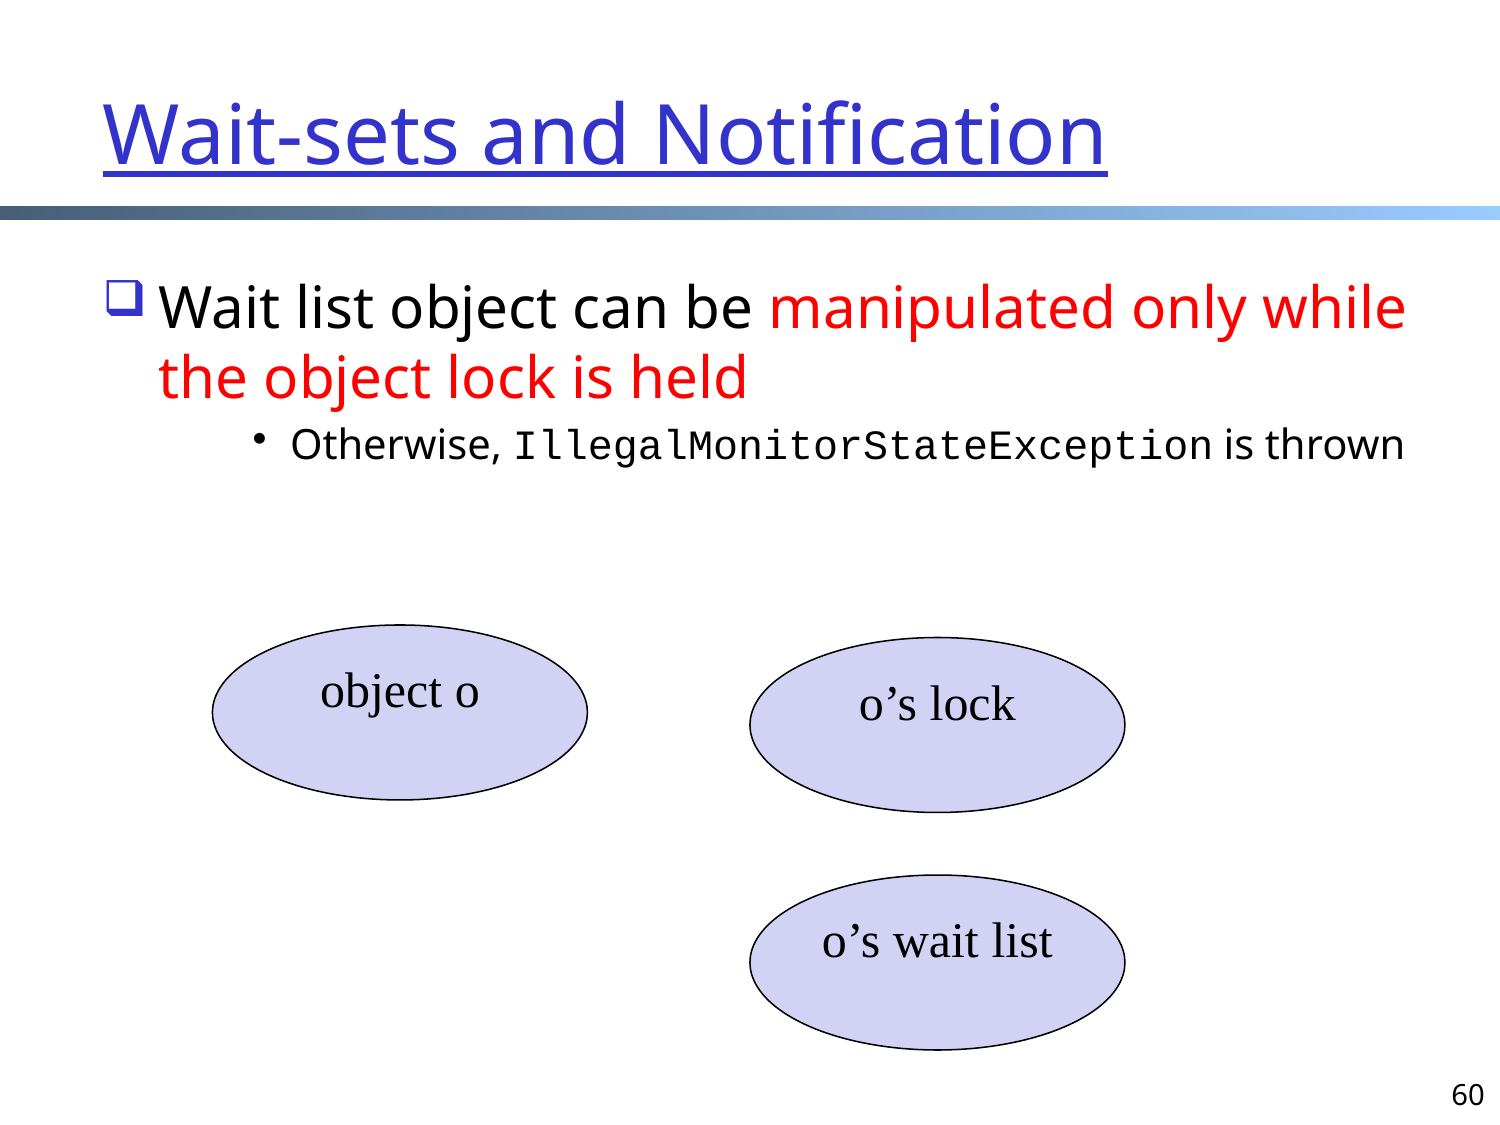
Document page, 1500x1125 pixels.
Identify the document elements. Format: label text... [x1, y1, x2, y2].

slide_number 60 [1424, 1068, 1500, 1125]
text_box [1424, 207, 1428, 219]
title Wait-sets and Notification [87, 37, 1363, 225]
text_box o’s lock [749, 637, 1125, 813]
text_box o’s wait list [749, 875, 1125, 1051]
list Wait list object can be manipulated only while the object lock is held Otherwise, IllegalMonitorStateException is thrown [87, 262, 1438, 1025]
text_box object o [212, 624, 588, 800]
